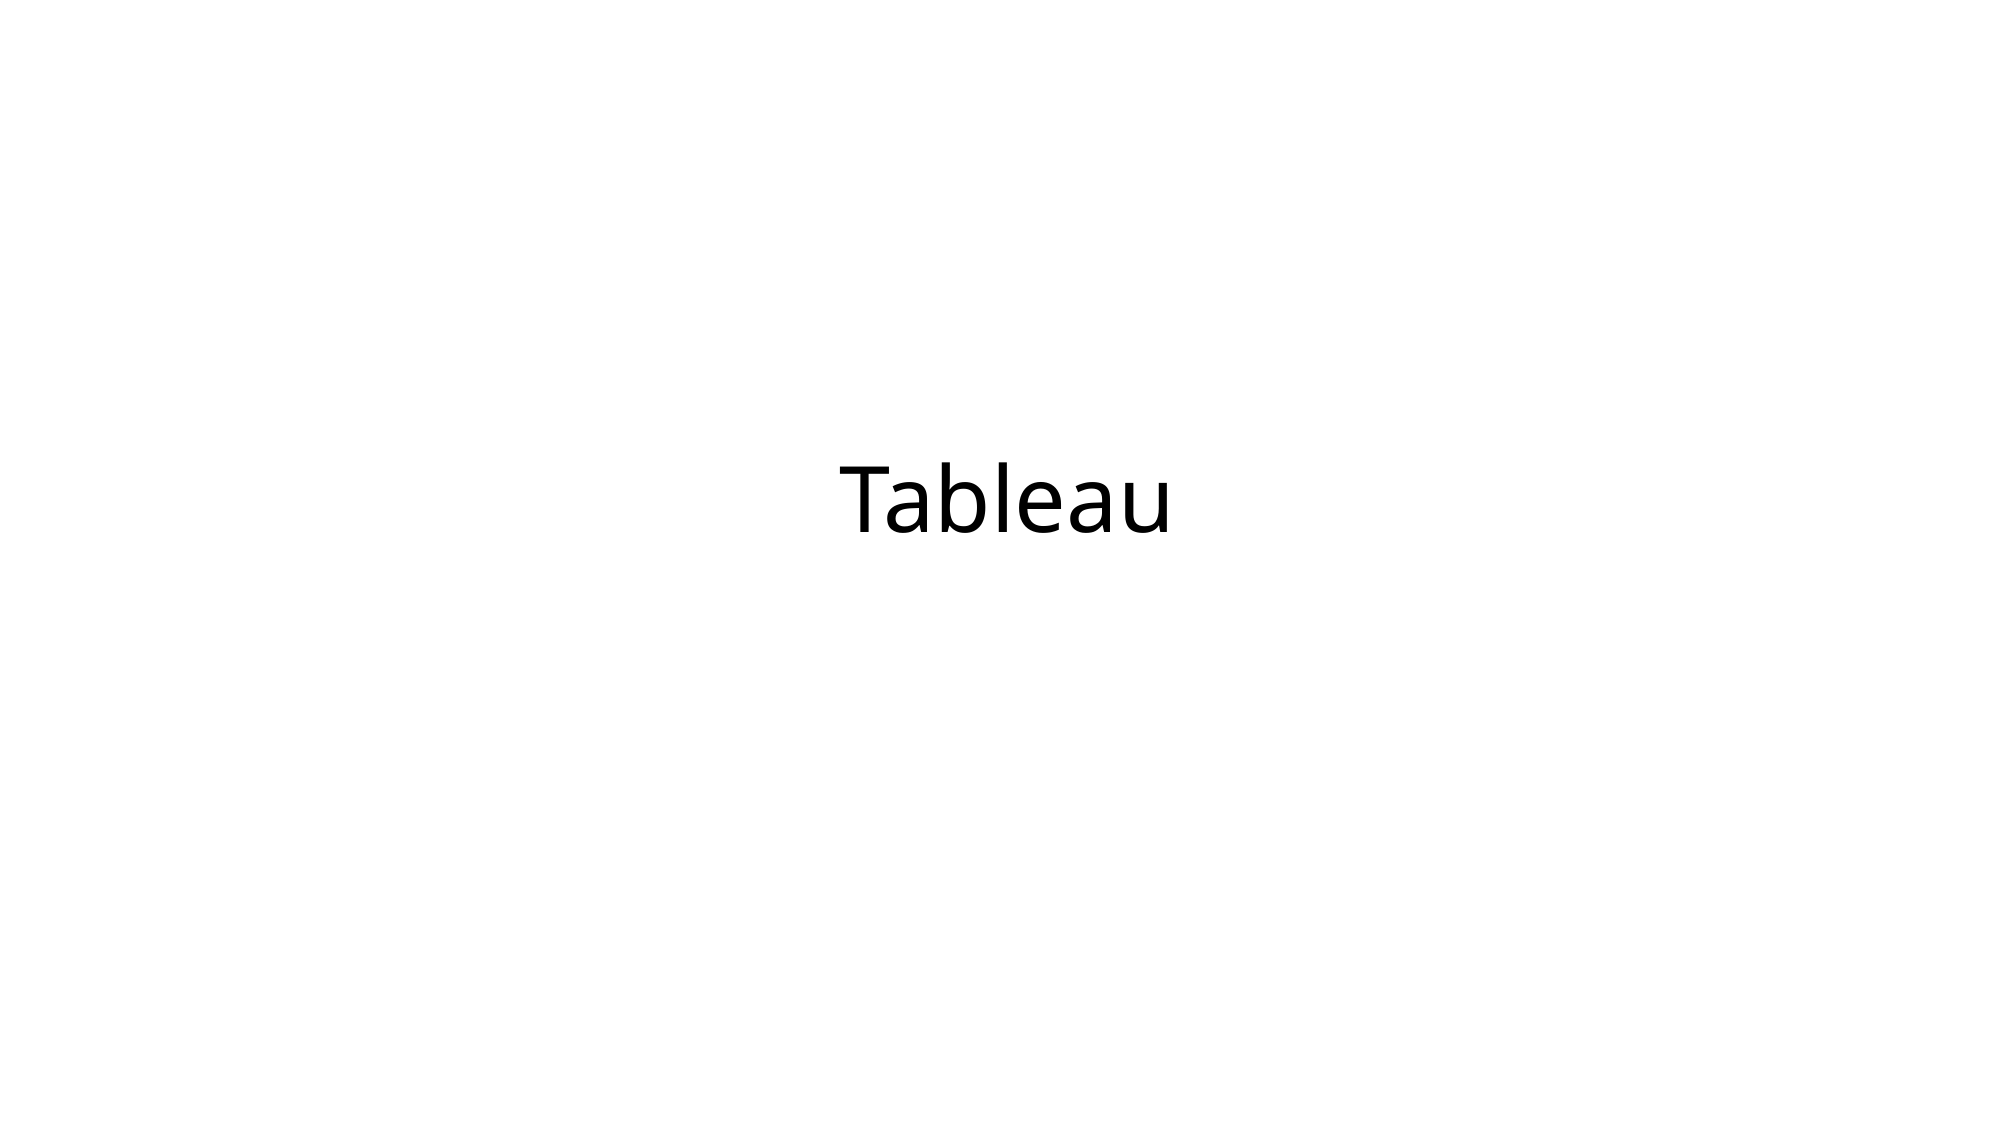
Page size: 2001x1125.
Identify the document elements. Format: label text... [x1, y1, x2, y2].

title Tableau [144, 393, 1870, 612]
